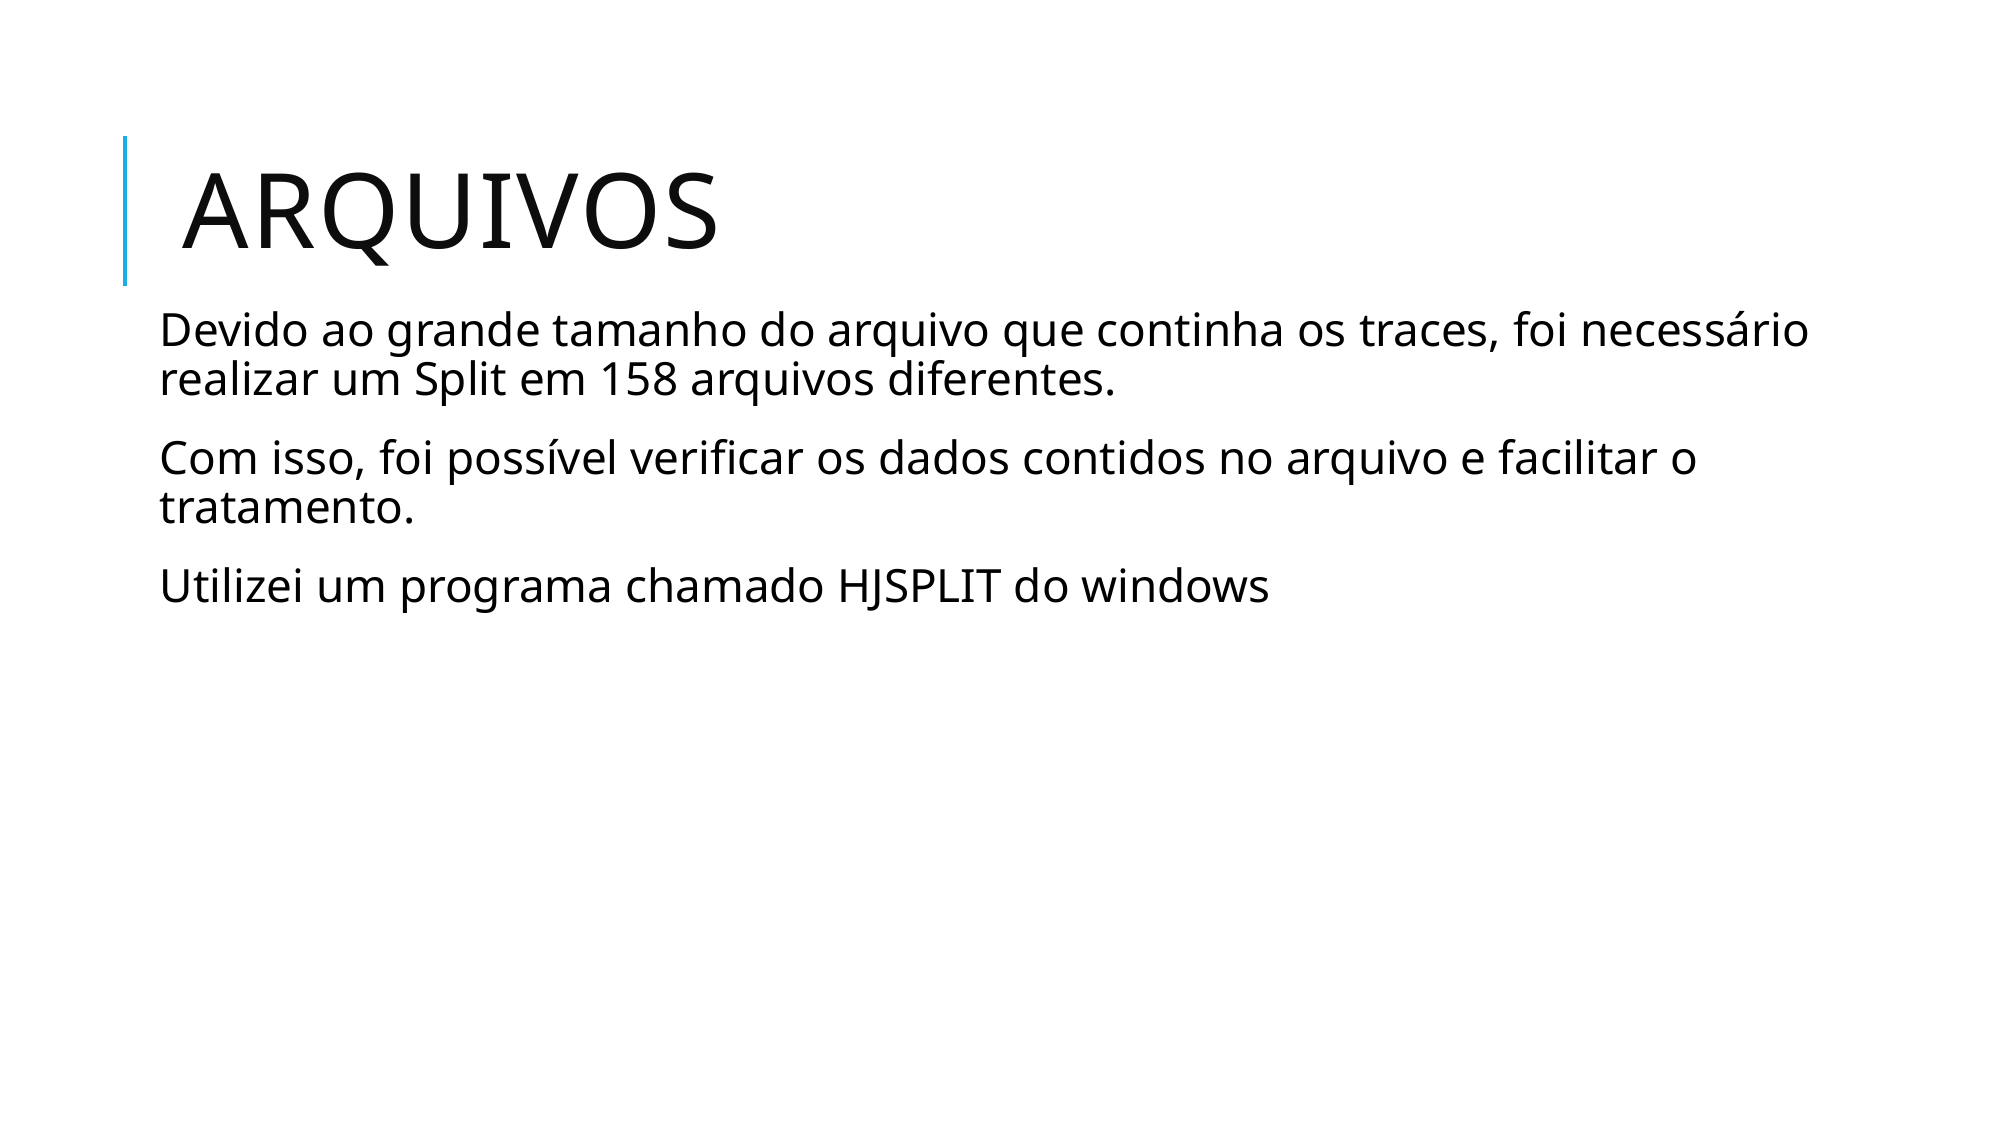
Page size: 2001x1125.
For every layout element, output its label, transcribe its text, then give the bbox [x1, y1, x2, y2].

title Arquivos [168, 96, 1763, 299]
list Devido ao grande tamanho do arquivo que continha os traces, foi necessário realizar um Split em 158 arquivos diferentes. Com isso, foi possível verificar os dados contidos no arquivo e facilitar o tratamento. Utilizei um programa chamado HJSPLIT do windows [137, 299, 1863, 1014]
